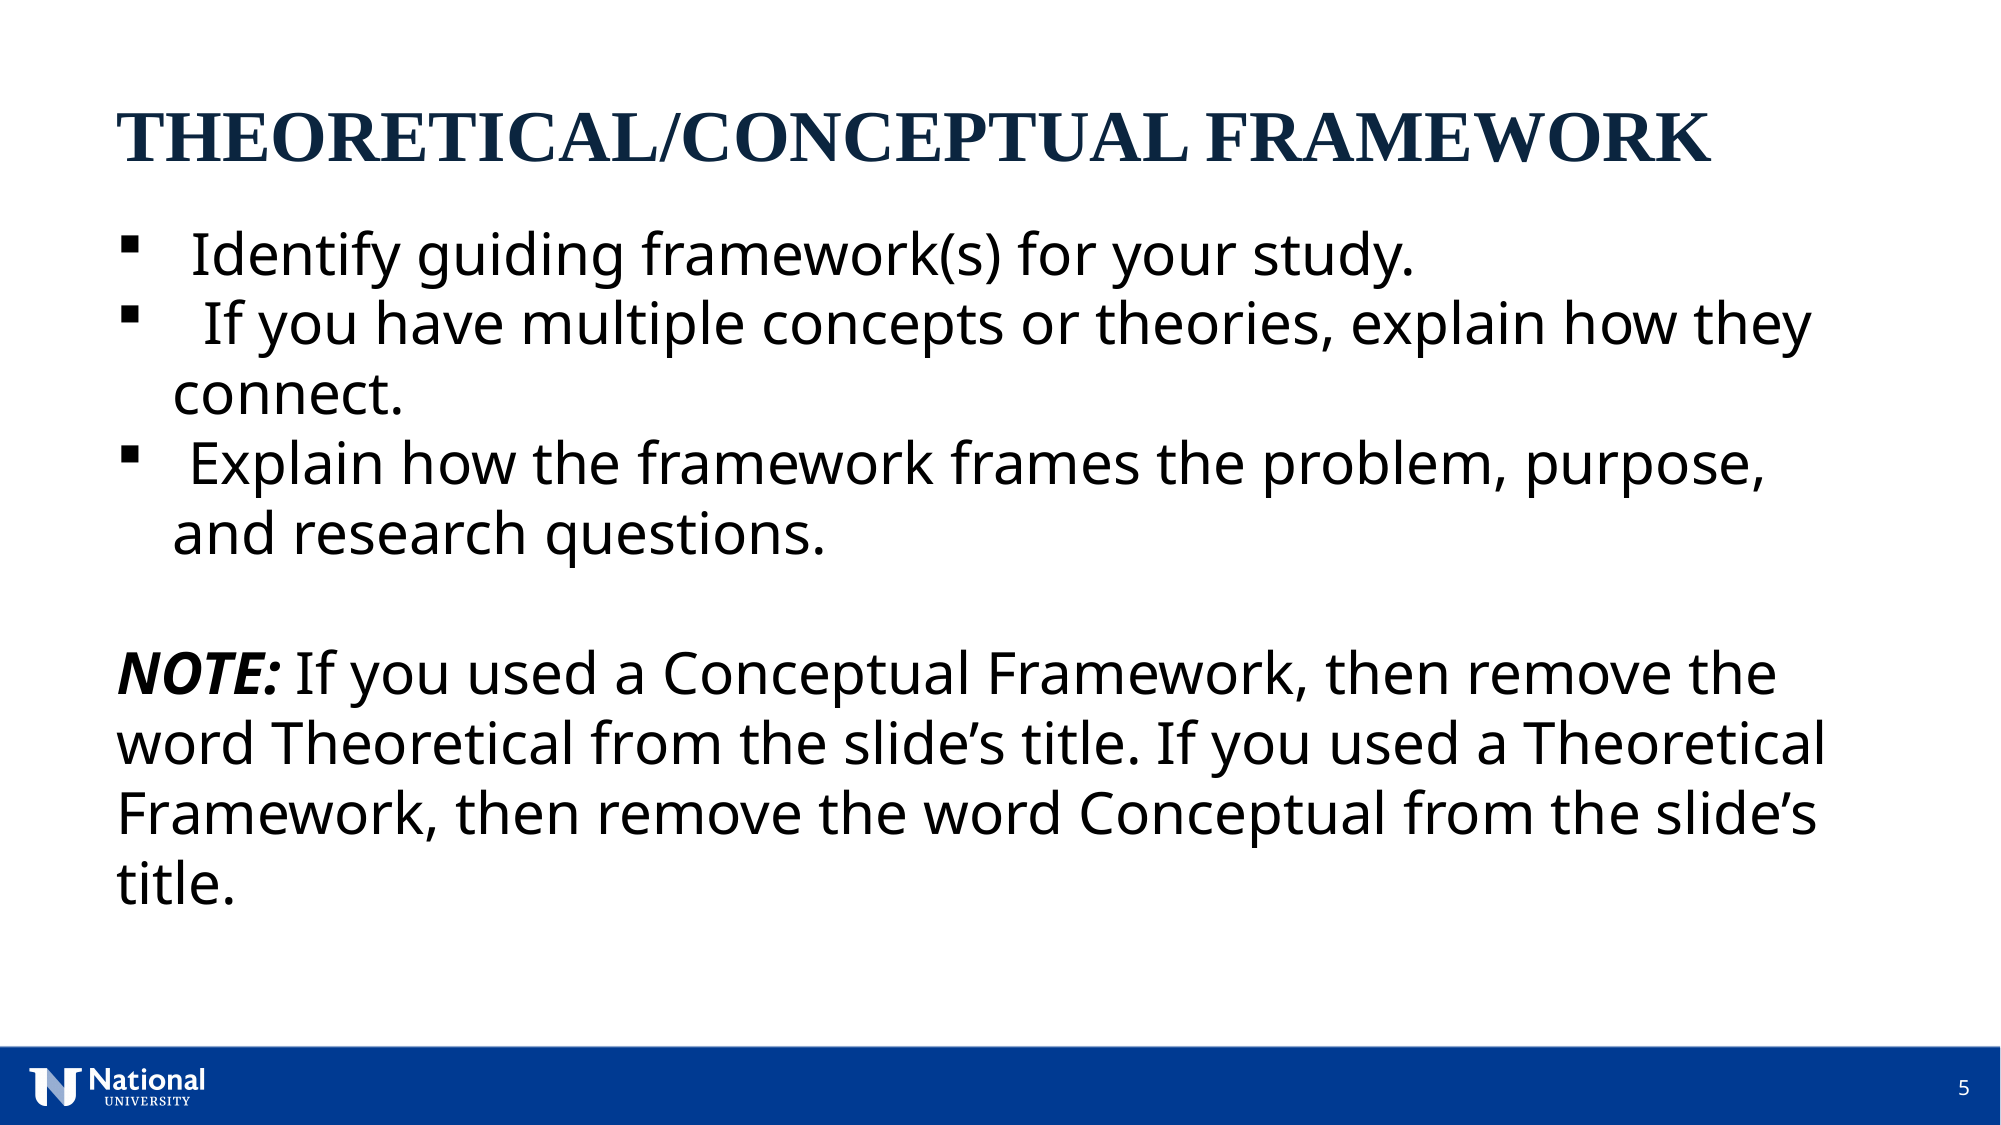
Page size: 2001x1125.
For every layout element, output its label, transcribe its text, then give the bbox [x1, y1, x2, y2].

text_box THEORETICAL/CONCEPTUAL FRAMEWORK [101, 80, 1934, 184]
text_box Identify guiding framework(s) for your study. If you have multiple concepts or theories, explain how they connect. Explain how the framework frames the problem, purpose, and research questions. NOTE: If you used a Conceptual Framework, then remove the word Theoretical from the slide’s title. If you used a Theoretical Framework, then remove the word Conceptual from the slide’s title. [101, 209, 1899, 1125]
picture [0, 0, 2001, 1125]
